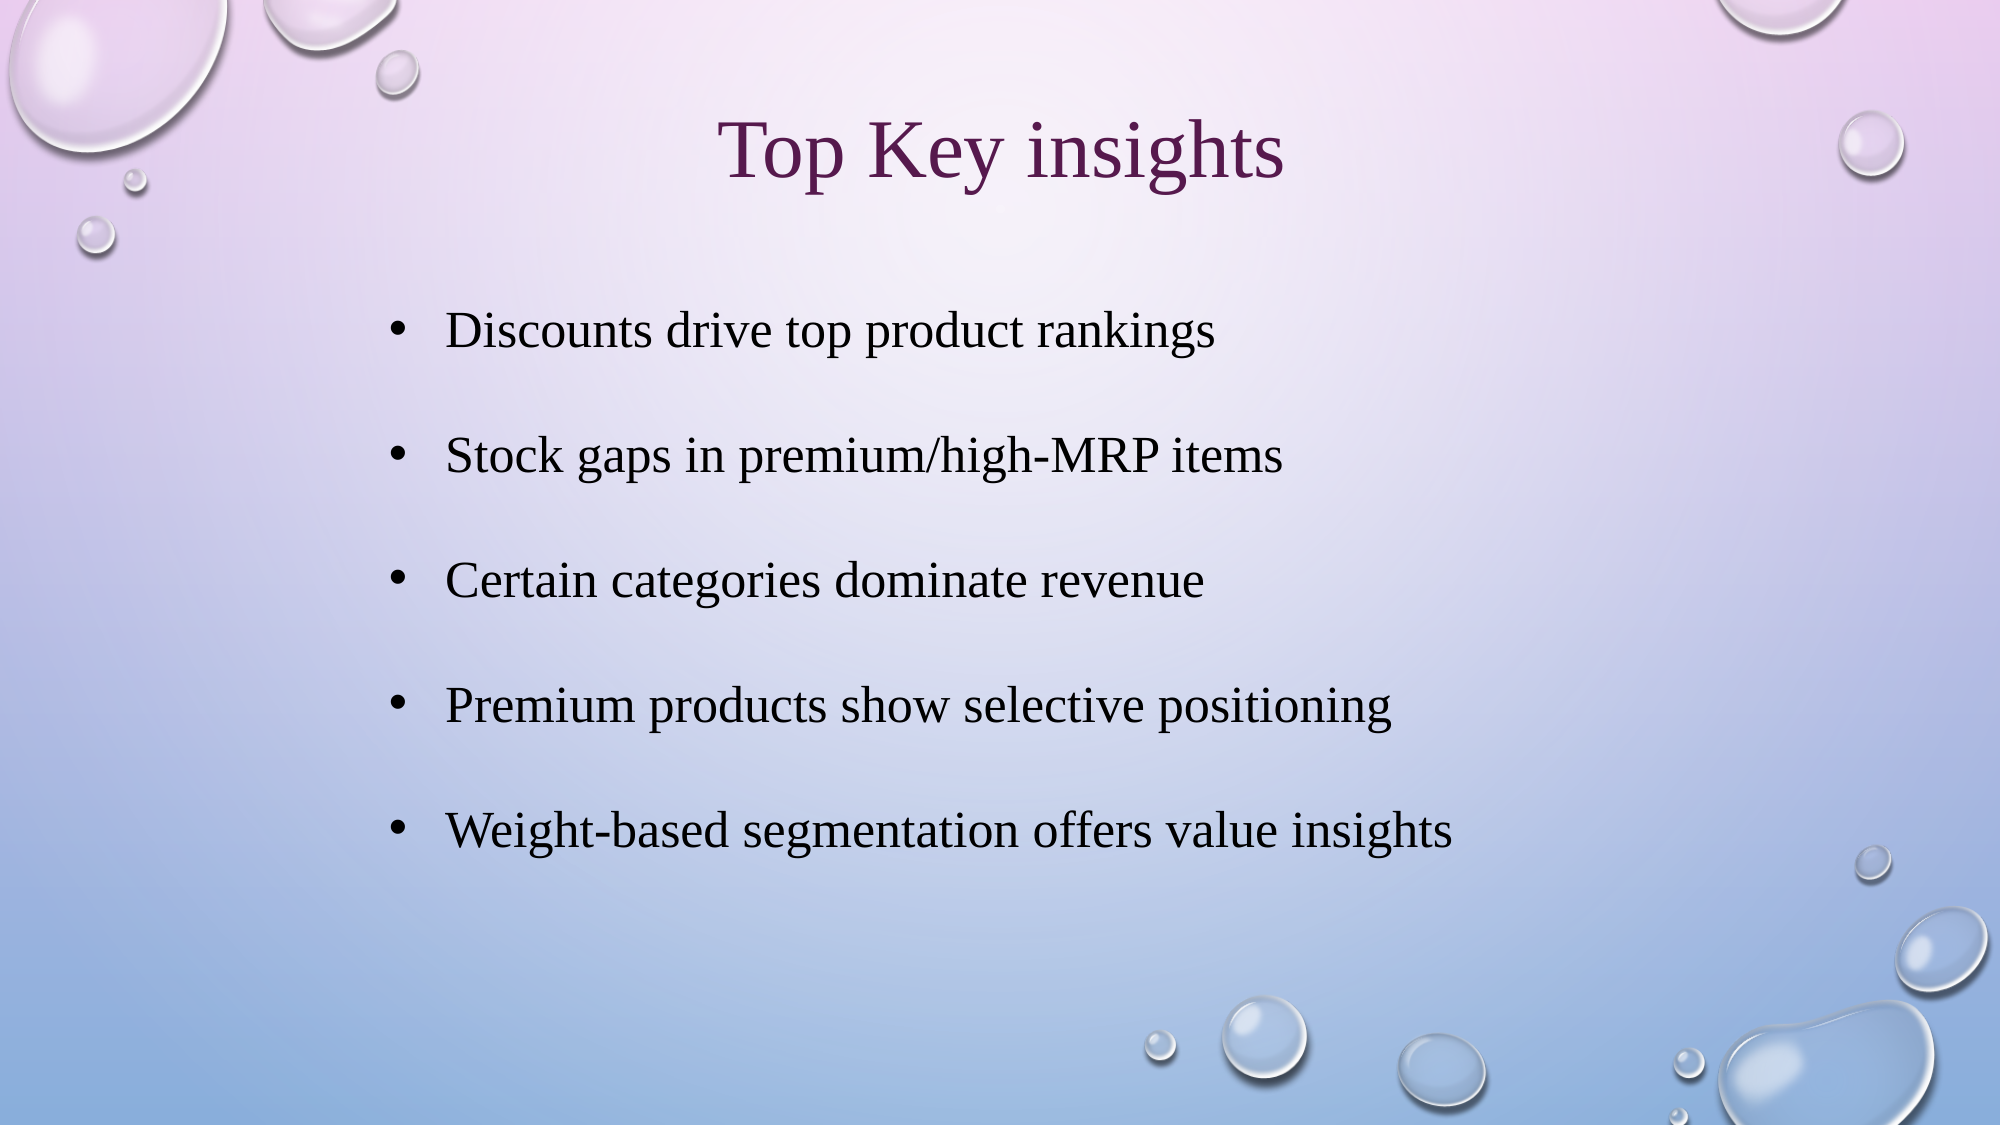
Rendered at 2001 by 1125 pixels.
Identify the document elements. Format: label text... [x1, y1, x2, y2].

text_box Top Key insights [703, 87, 1333, 202]
text_box Discounts drive top product rankings Stock gaps in premium/high-MRP items Certain categories dominate revenue Premium products show selective positioning Weight-based segmentation offers value insights [374, 288, 1734, 866]
picture [0, 0, 2000, 1125]
